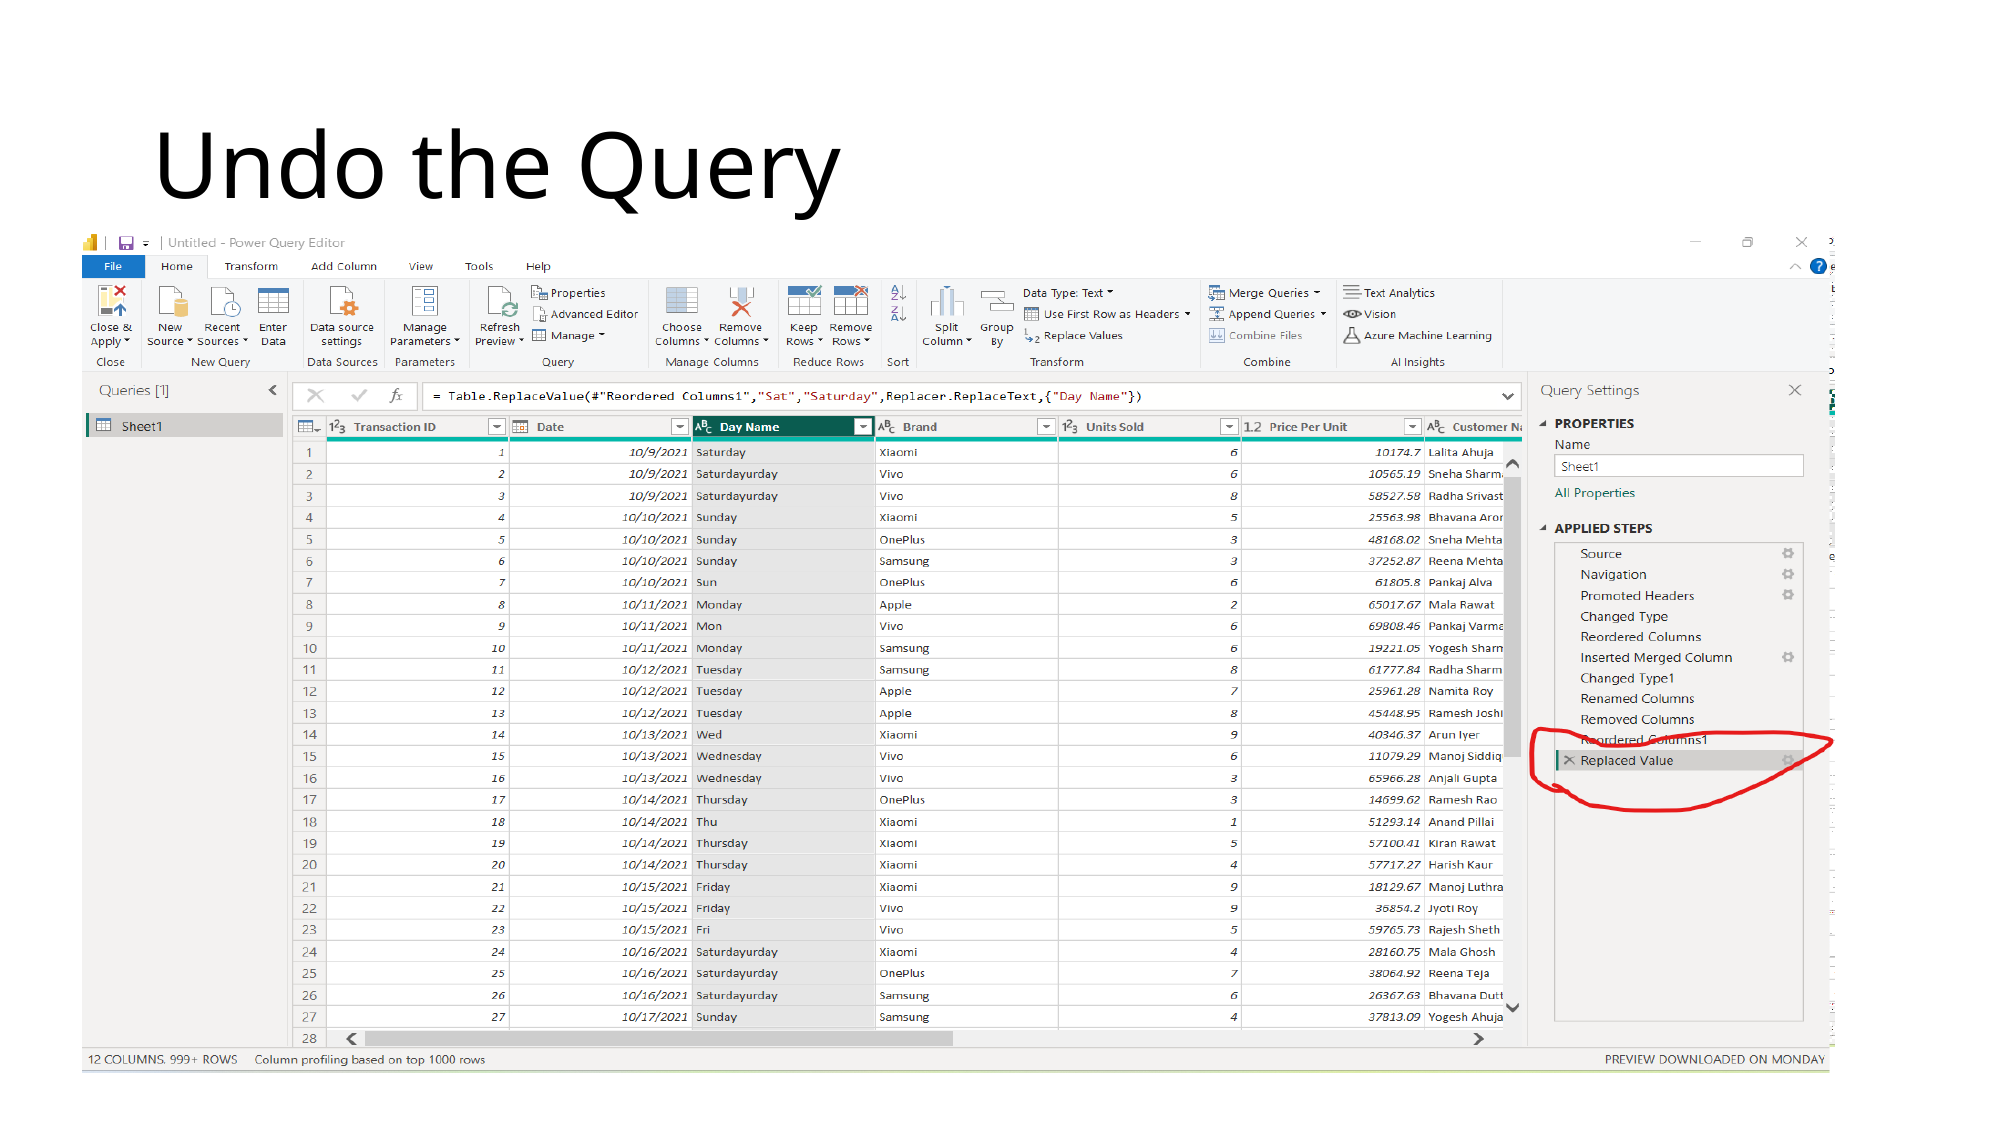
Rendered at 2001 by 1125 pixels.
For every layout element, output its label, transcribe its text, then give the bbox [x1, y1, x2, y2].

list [82, 232, 1835, 1074]
title Undo the Query [137, 59, 1863, 278]
